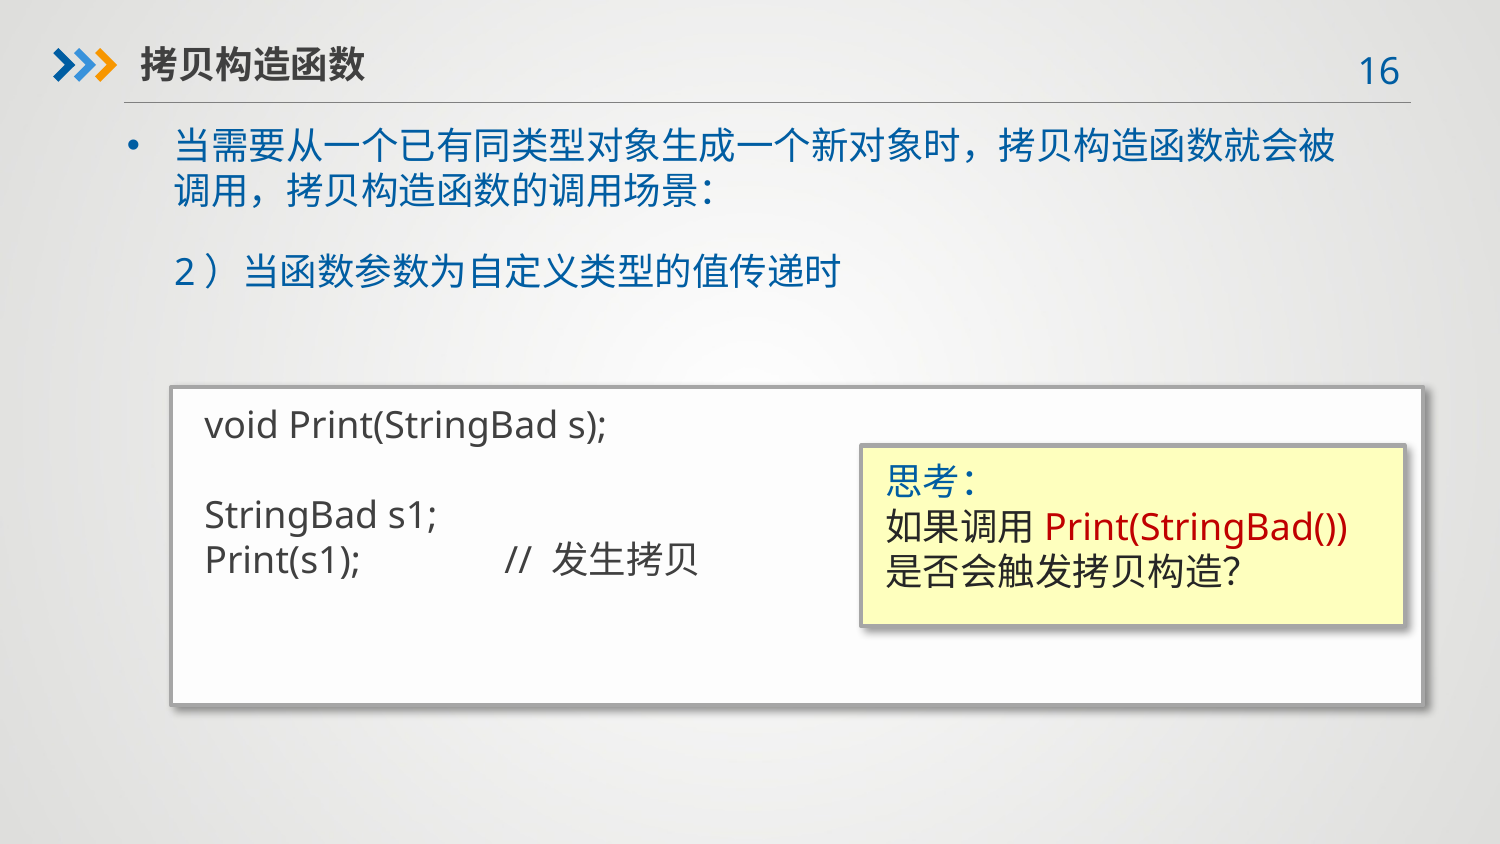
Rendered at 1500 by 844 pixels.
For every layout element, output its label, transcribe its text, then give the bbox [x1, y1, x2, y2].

text_box 当需要从一个已有同类型对象生成一个新对象时，拷贝构造函数就会被调用，拷贝构造函数的调用场景： [112, 114, 1376, 220]
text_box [861, 445, 1405, 627]
text_box 拷贝构造函数 [140, 32, 491, 95]
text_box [170, 386, 1424, 706]
text_box 2）当函数参数为自定义类型的值传递时 [159, 240, 1424, 301]
picture [0, 0, 1500, 844]
